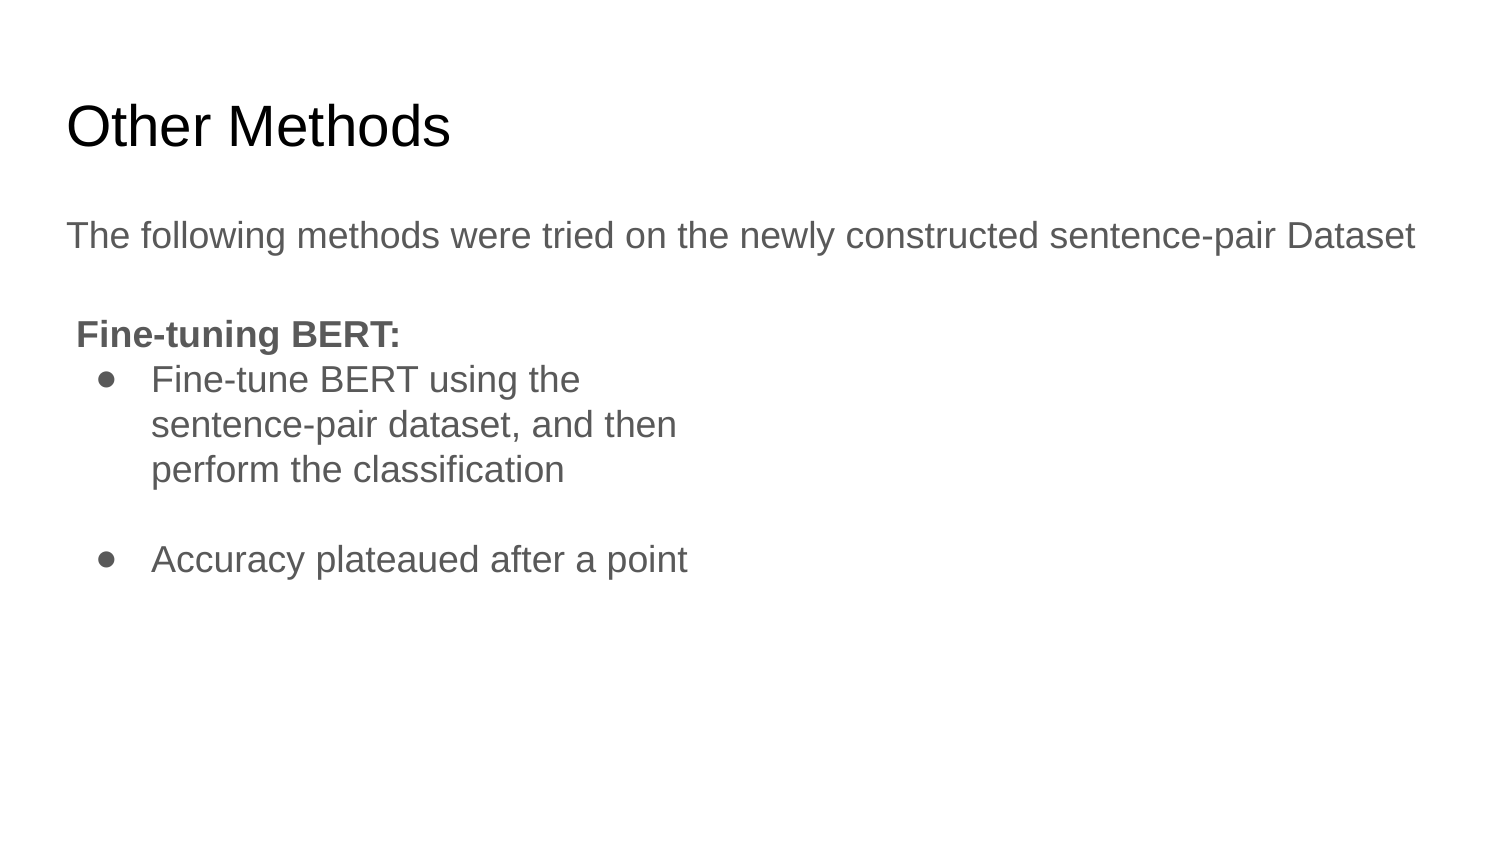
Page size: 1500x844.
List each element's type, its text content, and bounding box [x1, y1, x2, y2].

list The following methods were tried on the newly constructed sentence-pair Dataset [51, 189, 1449, 750]
title Other Methods [51, 72, 1449, 167]
text_box Fine-tuning BERT: Fine-tune BERT using the sentence-pair dataset, and then perform the classification Accuracy plateaued after a point [61, 294, 718, 671]
